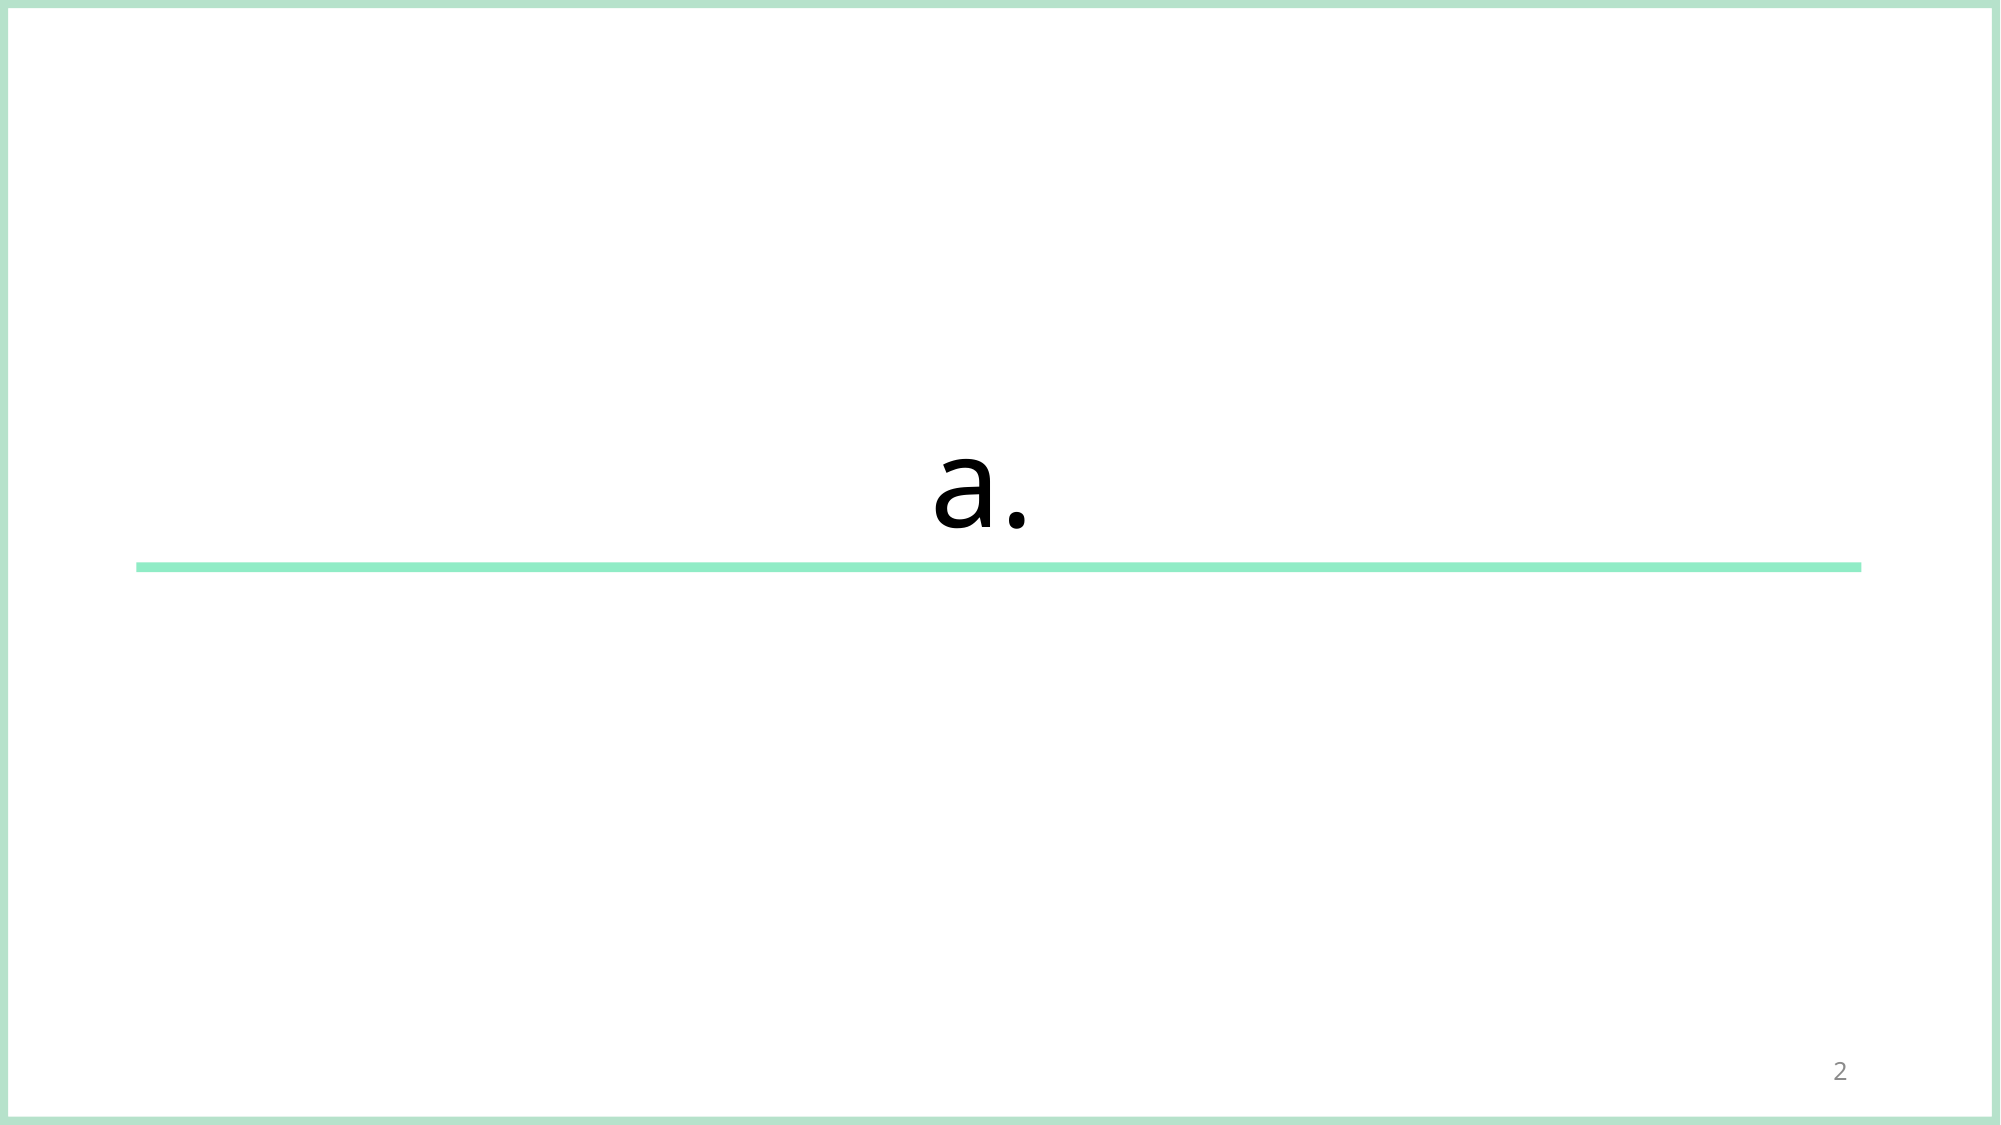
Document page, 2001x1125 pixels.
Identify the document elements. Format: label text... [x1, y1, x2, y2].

title a. [136, 94, 1862, 563]
slide_number 2 [1412, 1042, 1863, 1103]
